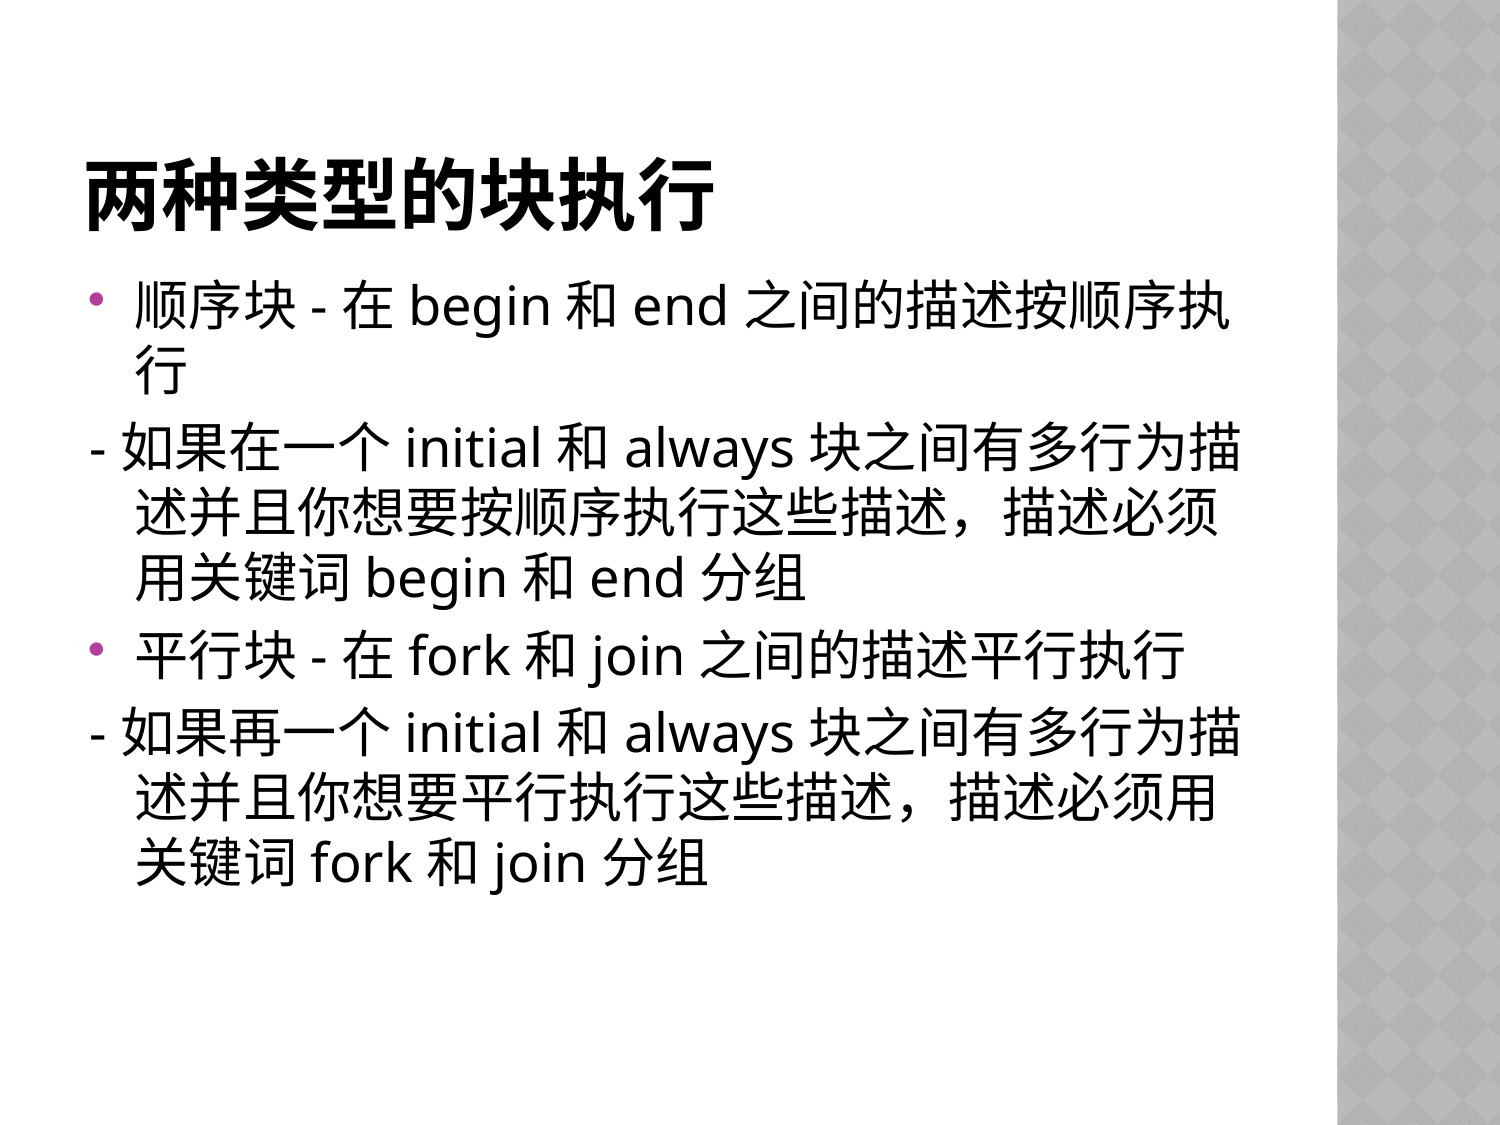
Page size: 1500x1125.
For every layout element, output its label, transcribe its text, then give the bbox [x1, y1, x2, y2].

text_box [1337, 0, 1500, 1125]
title 两种类型的块执行 [75, 52, 1263, 240]
list 顺序块-在begin和end之间的描述按顺序执行 -如果在一个initial和always块之间有多行为描述并且你想要按顺序执行这些描述，描述必须用关键词begin和end分组 平行块-在fork和join之间的描述平行执行 -如果再一个initial和always块之间有多行为描述并且你想要平行执行这些描述，描述必须用关键词fork和join分组 [75, 264, 1263, 1059]
